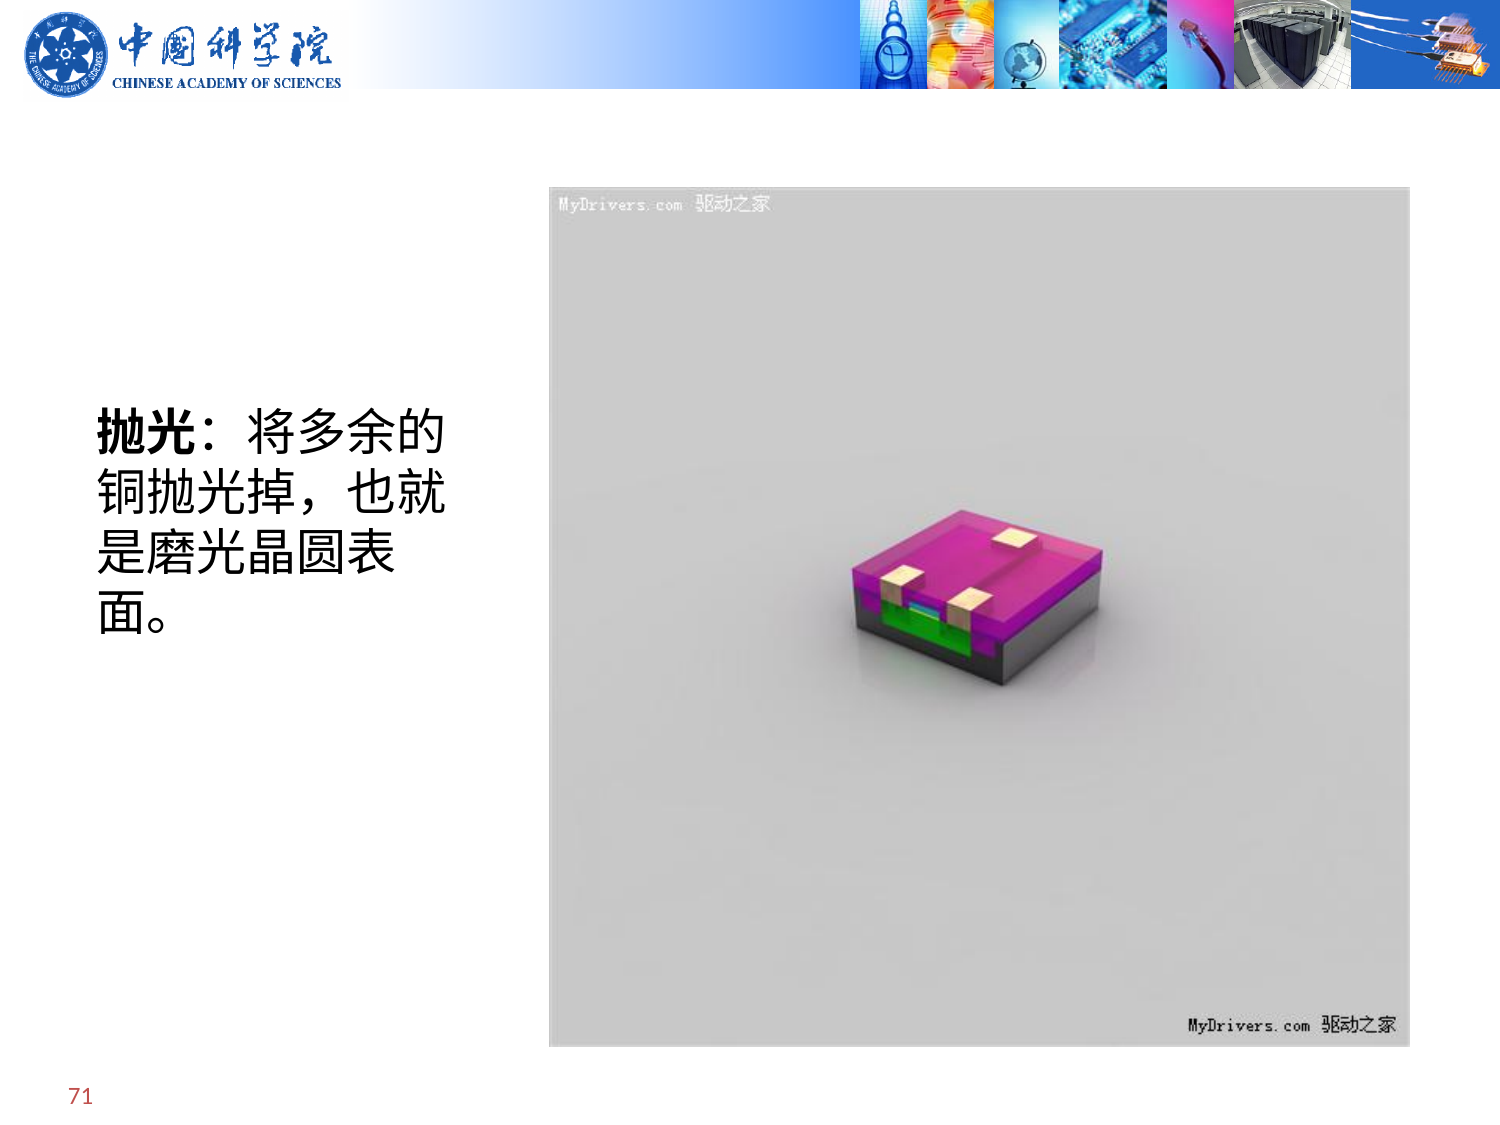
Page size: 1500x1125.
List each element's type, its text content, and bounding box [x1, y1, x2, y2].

picture [860, 0, 1500, 89]
picture [23, 10, 349, 102]
text_box 抛光：将多余的铜抛光掉，也就是磨光晶圆表面。 [82, 393, 482, 648]
picture [549, 187, 1410, 1048]
